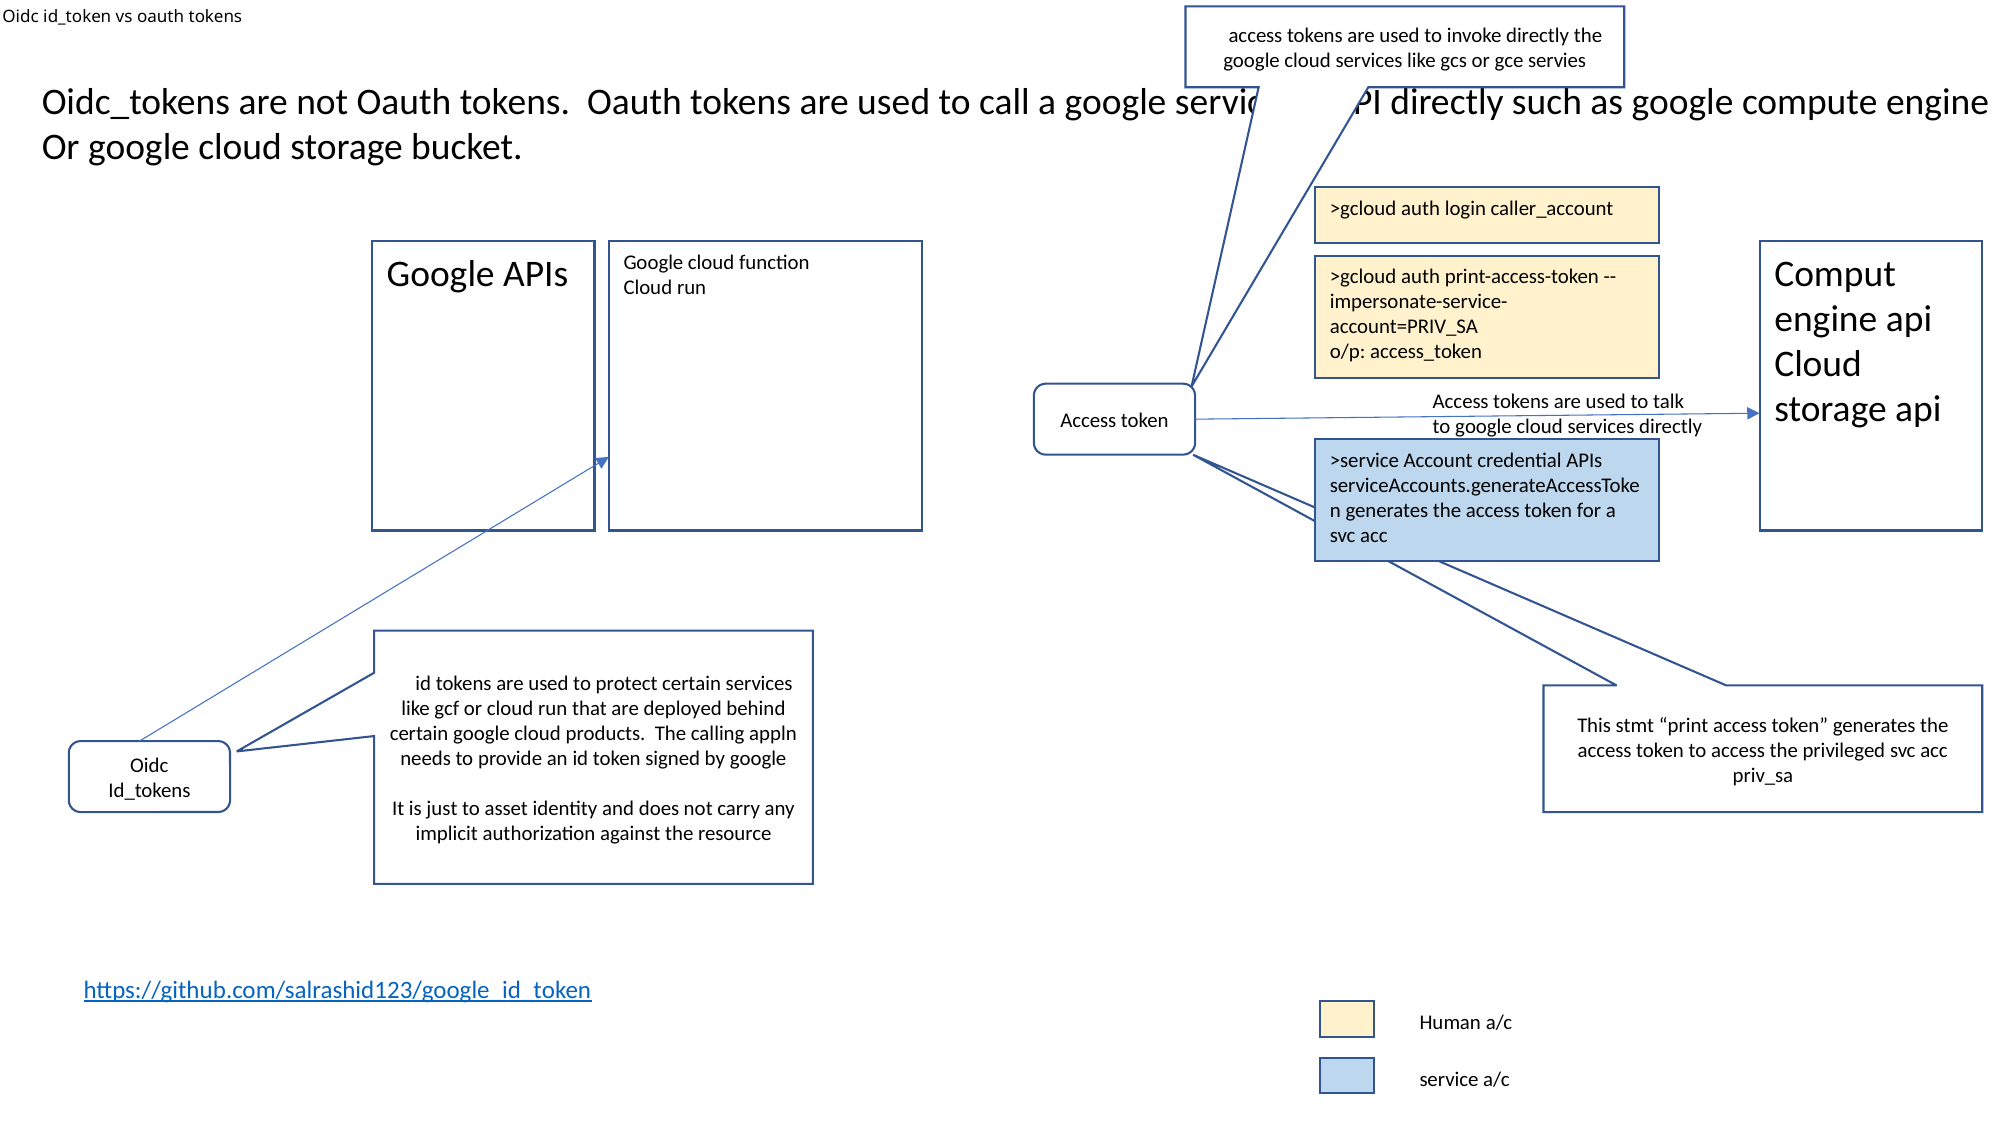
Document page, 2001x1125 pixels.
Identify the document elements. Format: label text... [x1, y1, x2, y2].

text_box Access tokens are used to talk to google cloud services directly [1417, 380, 1718, 413]
text_box >gcloud auth print-access-token --impersonate-service-account=PRIV_SA o/p: access_token [1314, 255, 1660, 379]
text_box https://github.com/salrashid123/google_id_token [68, 966, 715, 1036]
text_box Access tokens are used to talk to google cloud services directly [1417, 420, 1718, 445]
text_box >gcloud auth login caller_account [1314, 186, 1660, 244]
text_box Oidc Id_tokens [67, 740, 232, 814]
text_box Google cloud function Cloud run [608, 240, 923, 532]
text_box [1319, 1057, 1375, 1094]
text_box Google APIs [371, 240, 596, 456]
text_box Oidc_tokens are not Oauth tokens. Oauth tokens are used to call a google service or API directly such as google compute engine Or google cloud storage bucket. [27, 69, 1256, 174]
title Oidc id_token vs oauth tokens [0, 0, 1713, 34]
text_box Access token [1032, 382, 1197, 456]
text_box Id access tokens are used to invoke directly the google cloud services like gcs or gce servies [1184, 5, 1626, 388]
text_box [1319, 1000, 1375, 1038]
text_box Id id tokens are used to protect certain services like gcf or cloud run that are deployed behind certain google cloud products. The calling appln needs to provide an id token signed by google It is just to asset identity and does not carry any implicit authorization against the resource [373, 629, 814, 885]
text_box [1195, 413, 1760, 420]
text_box This stmt “print access token” generates the access token to access the privileged svc acc priv_sa [1192, 453, 1314, 522]
text_box Human a/c [1404, 1001, 1728, 1042]
text_box Oidc_tokens are not Oauth tokens. Oauth tokens are used to call a google service or API directly such as google compute engine Or google cloud storage bucket. [1319, 69, 2000, 174]
text_box service a/c [1404, 1058, 1728, 1098]
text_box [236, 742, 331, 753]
text_box >service Account credential APIs serviceAccounts.generateAccessToken generates the access token for a svc acc [1314, 438, 1660, 562]
text_box This stmt “print access token” generates the access token to access the privileged svc acc priv_sa [1387, 562, 1984, 814]
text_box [139, 456, 609, 742]
text_box Comput engine api Cloud storage api [1759, 240, 1983, 532]
